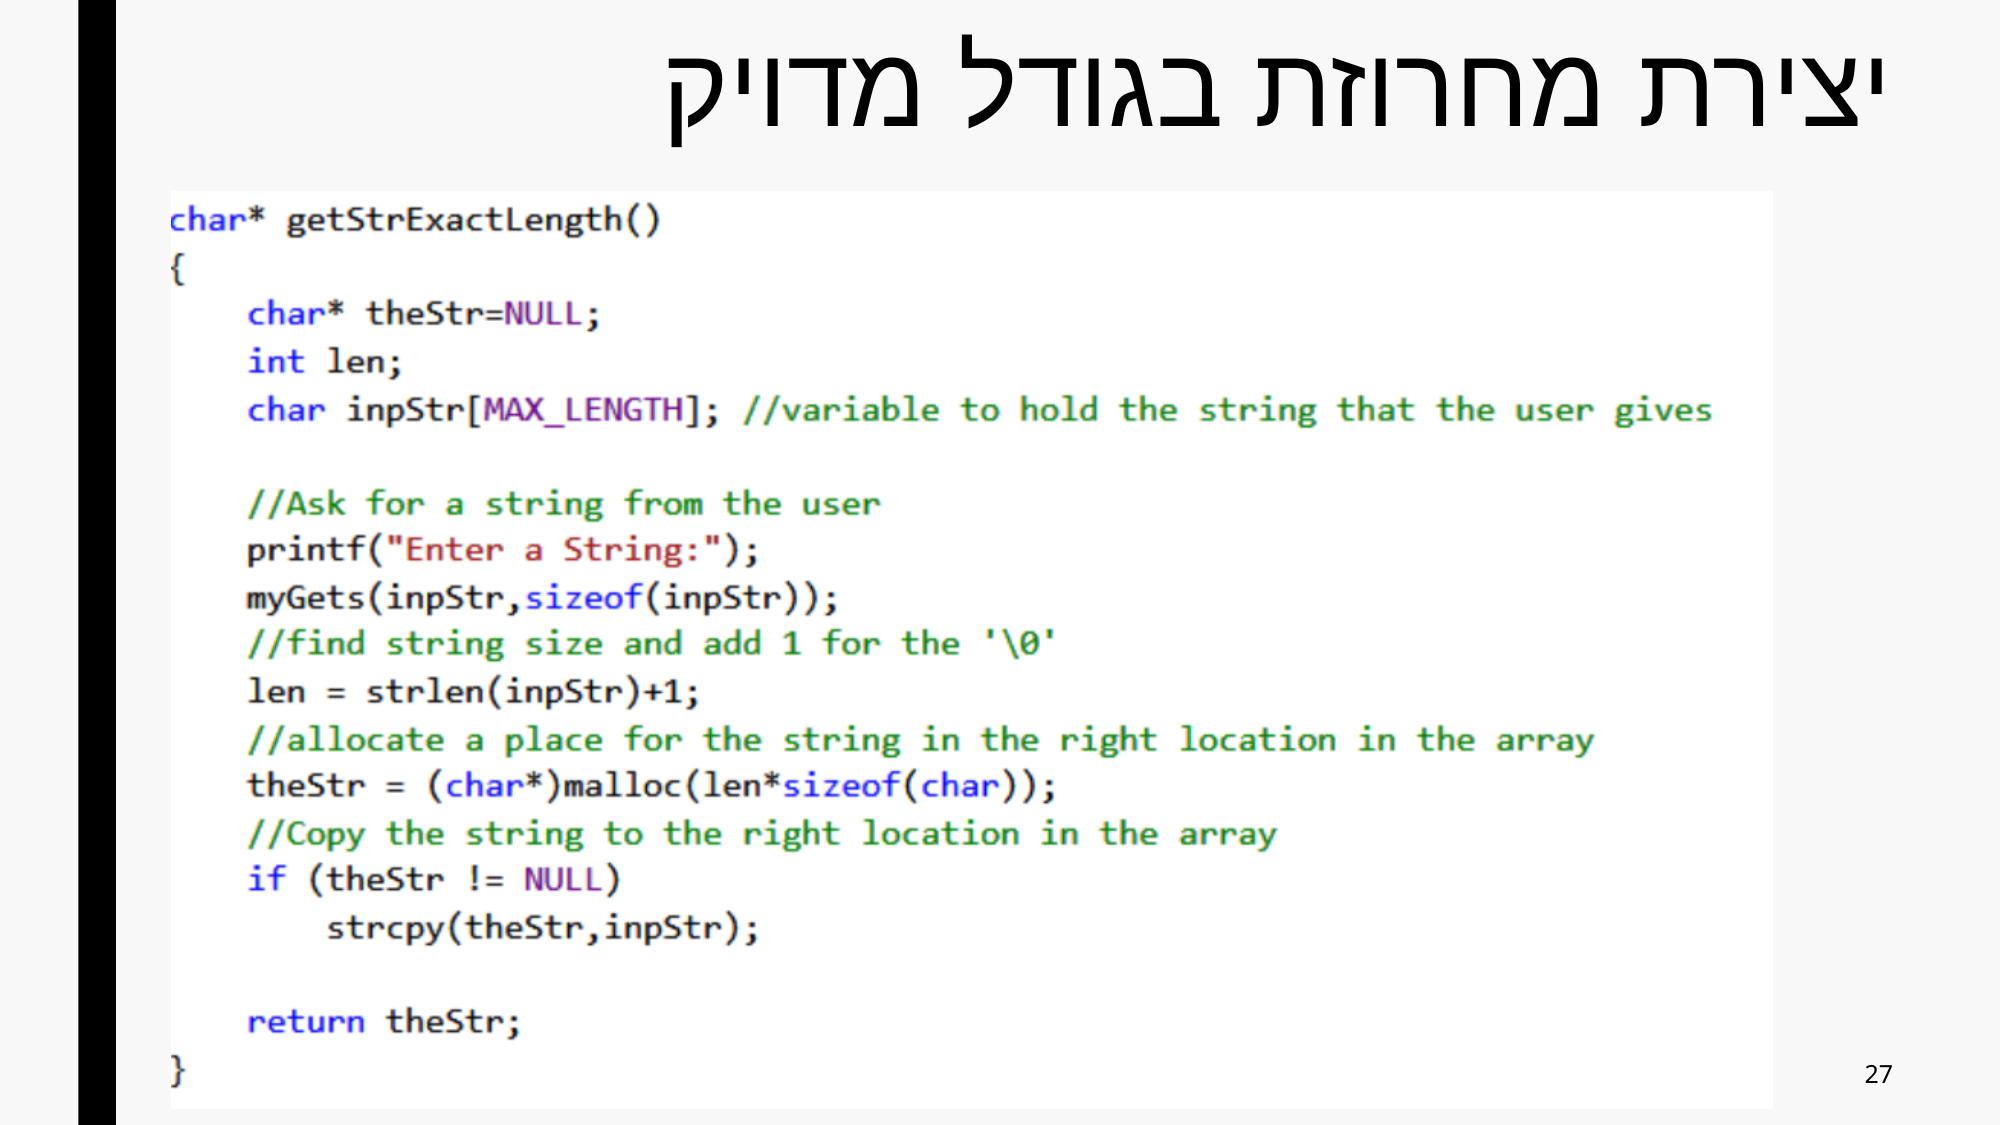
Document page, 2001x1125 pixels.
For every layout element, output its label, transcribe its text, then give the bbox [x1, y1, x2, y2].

title יצירת מחרוזת בגודל מדויק [225, 22, 1908, 192]
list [171, 191, 1772, 1109]
slide_number 27 [1772, 1042, 1908, 1109]
